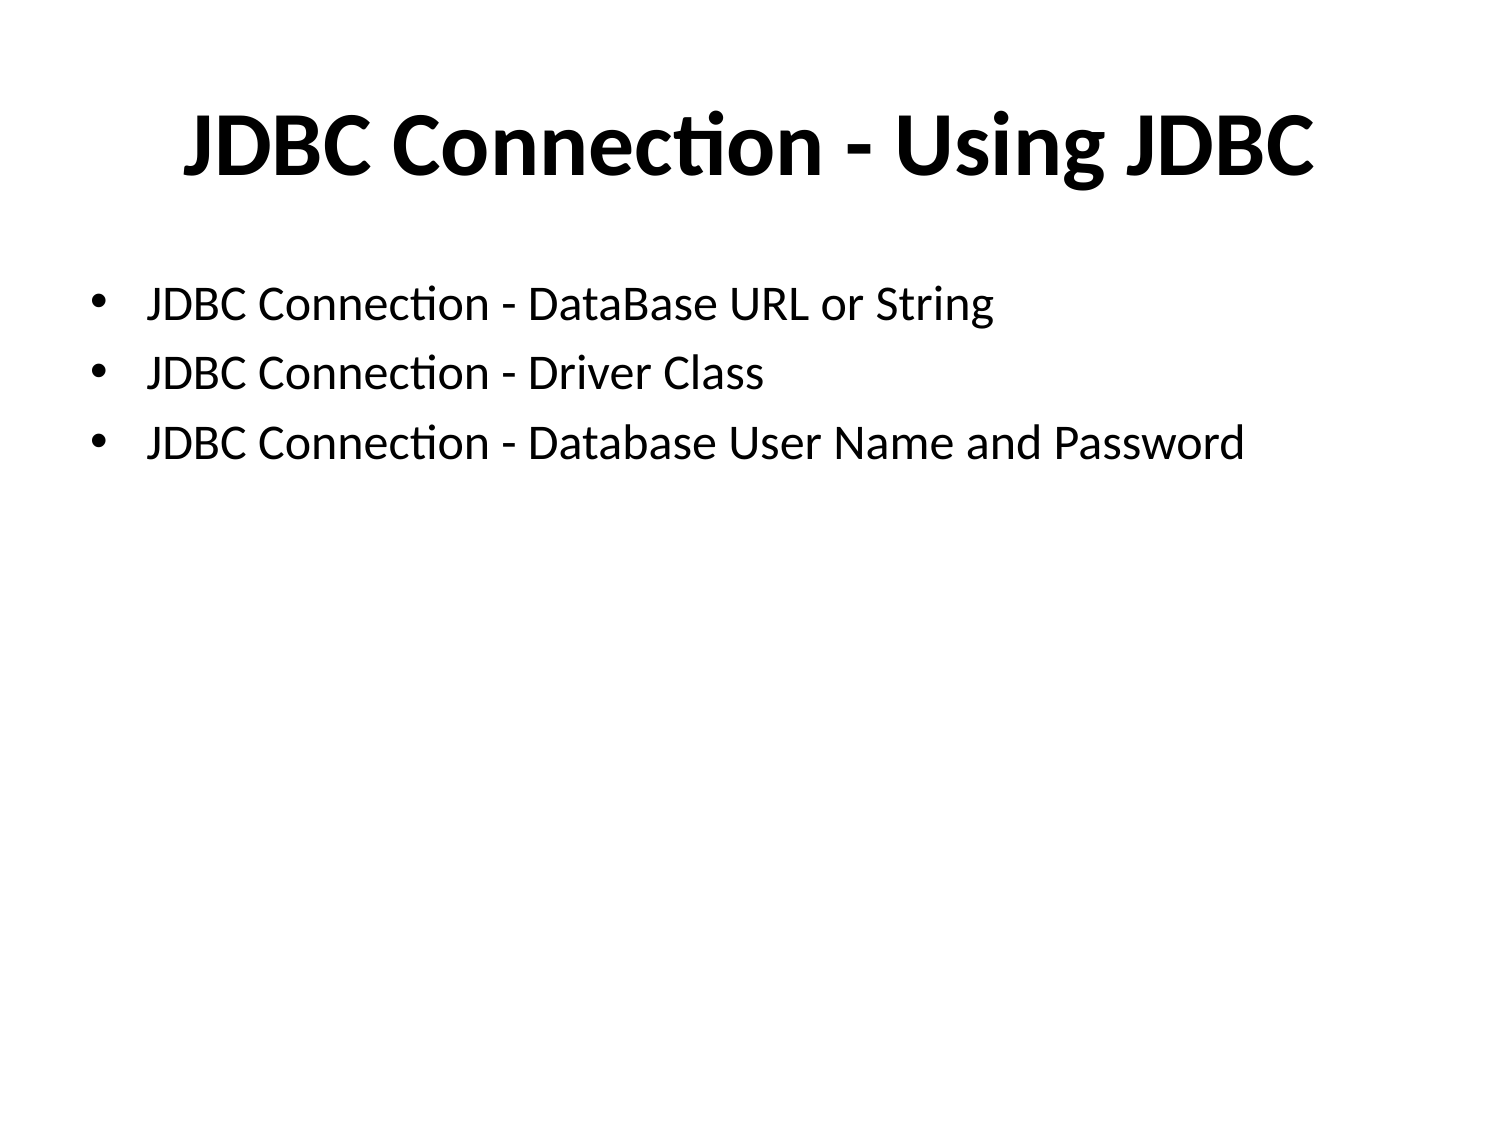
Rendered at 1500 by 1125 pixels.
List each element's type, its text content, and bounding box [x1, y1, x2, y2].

title JDBC Connection - Using JDBC [75, 45, 1425, 233]
list JDBC Connection - DataBase URL or String JDBC Connection - Driver Class JDBC Connection - Database User Name and Password [75, 262, 1425, 1005]
